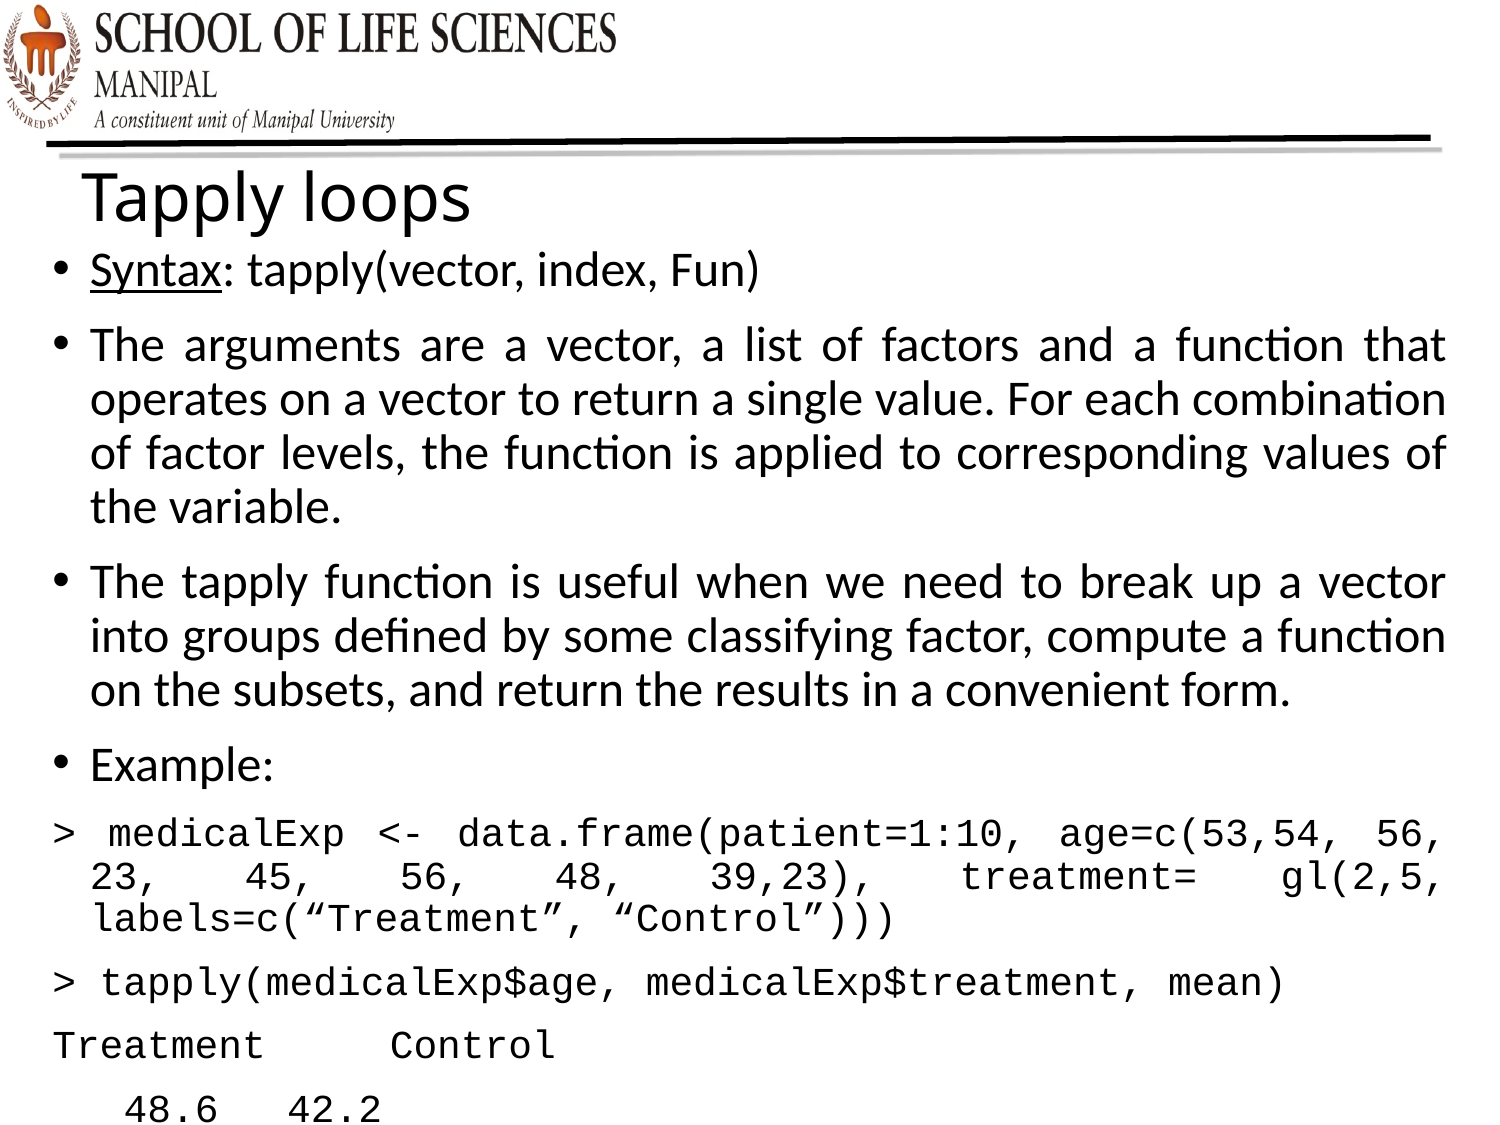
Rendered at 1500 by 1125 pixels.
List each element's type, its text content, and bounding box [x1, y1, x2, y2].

picture [3, 4, 616, 133]
list Syntax: tapply(vector, index, Fun) The arguments are a vector, a list of factors and a function that operates on a vector to return a single value. For each combination of factor levels, the function is applied to corresponding values of the variable. The tapply function is useful when we need to break up a vector into groups defined by some classifying factor, compute a function on the subsets, and return the results in a convenient form. Example: > medicalExp <- data.frame(patient=1:10, age=c(53,54, 56, 23, 45, 56, 48, 39,23), treatment= gl(2,5, labels=c(“Treatment”, “Control”))) > tapply(medicalExp$age, medicalExp$treatment, mean) Treatment Control 48.6 42.2 [37, 236, 1463, 1125]
text_box Tapply loops [67, 156, 1418, 236]
